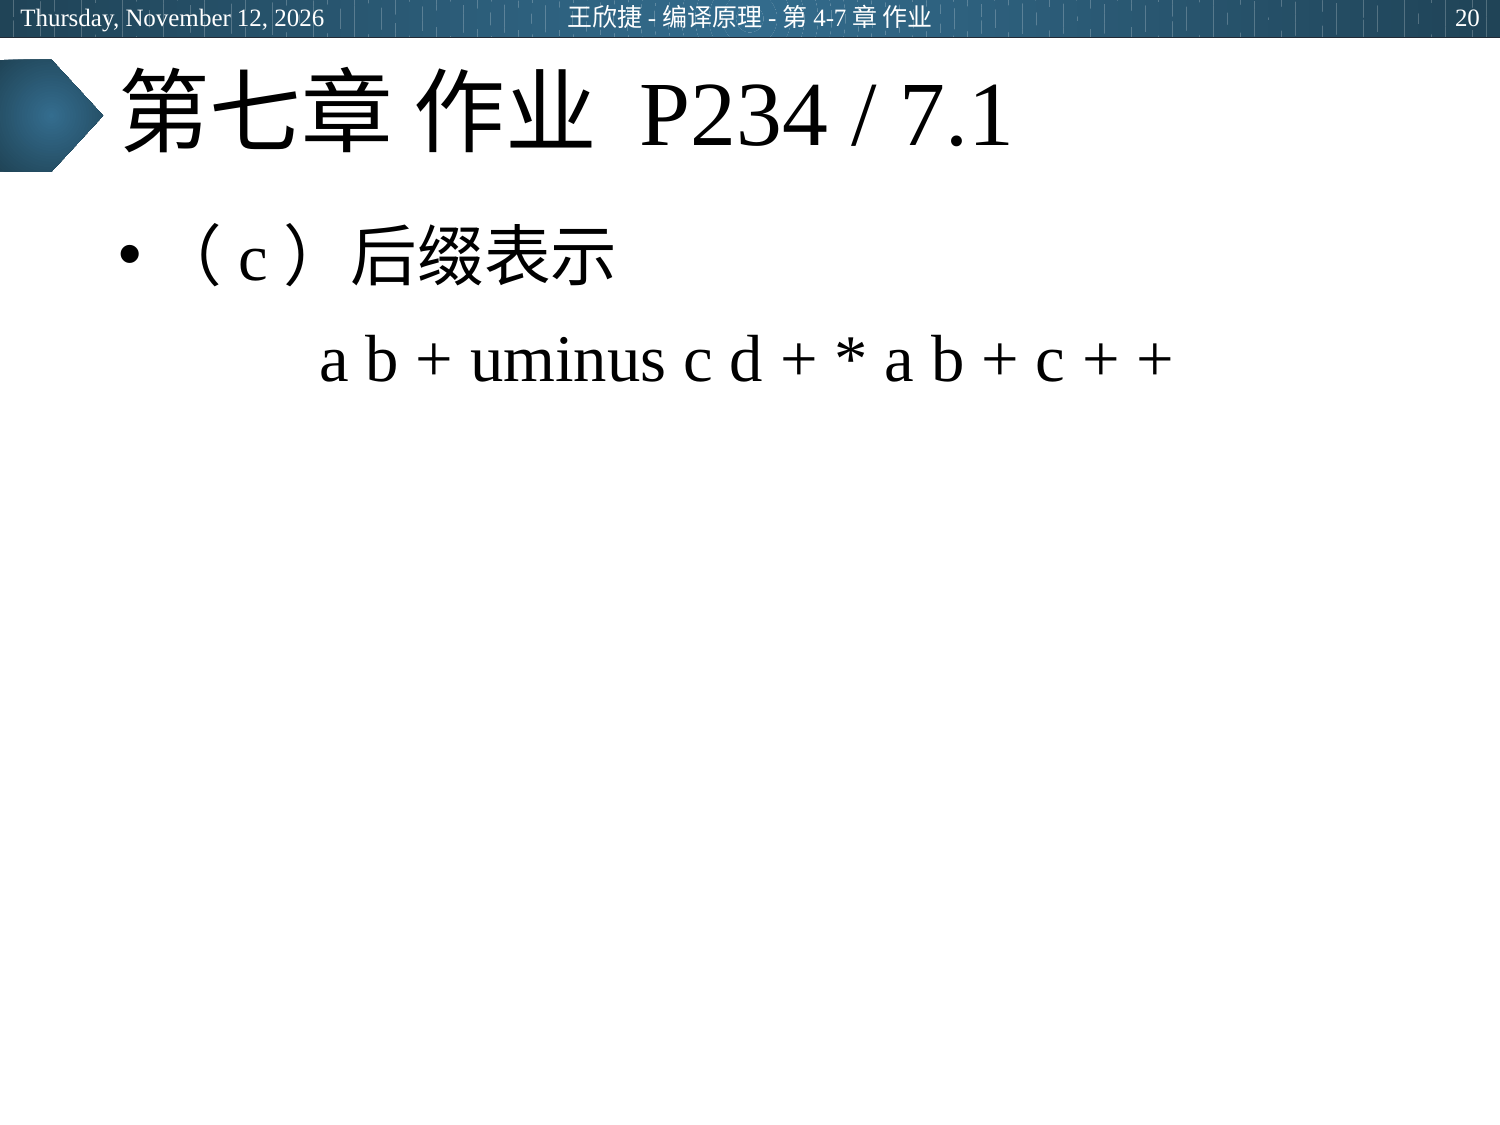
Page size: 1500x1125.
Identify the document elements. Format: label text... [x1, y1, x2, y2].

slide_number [5, 1, 344, 32]
footer 王欣捷-编译原理-第4-7章 作业 [496, 1, 1004, 32]
slide_number 20 [1157, 1, 1495, 32]
title 第七章 作业 P234 / 7.1 [103, 37, 1397, 194]
list （c）后缀表示 a b + uminus c d + * a b + c + + [103, 206, 1397, 1014]
